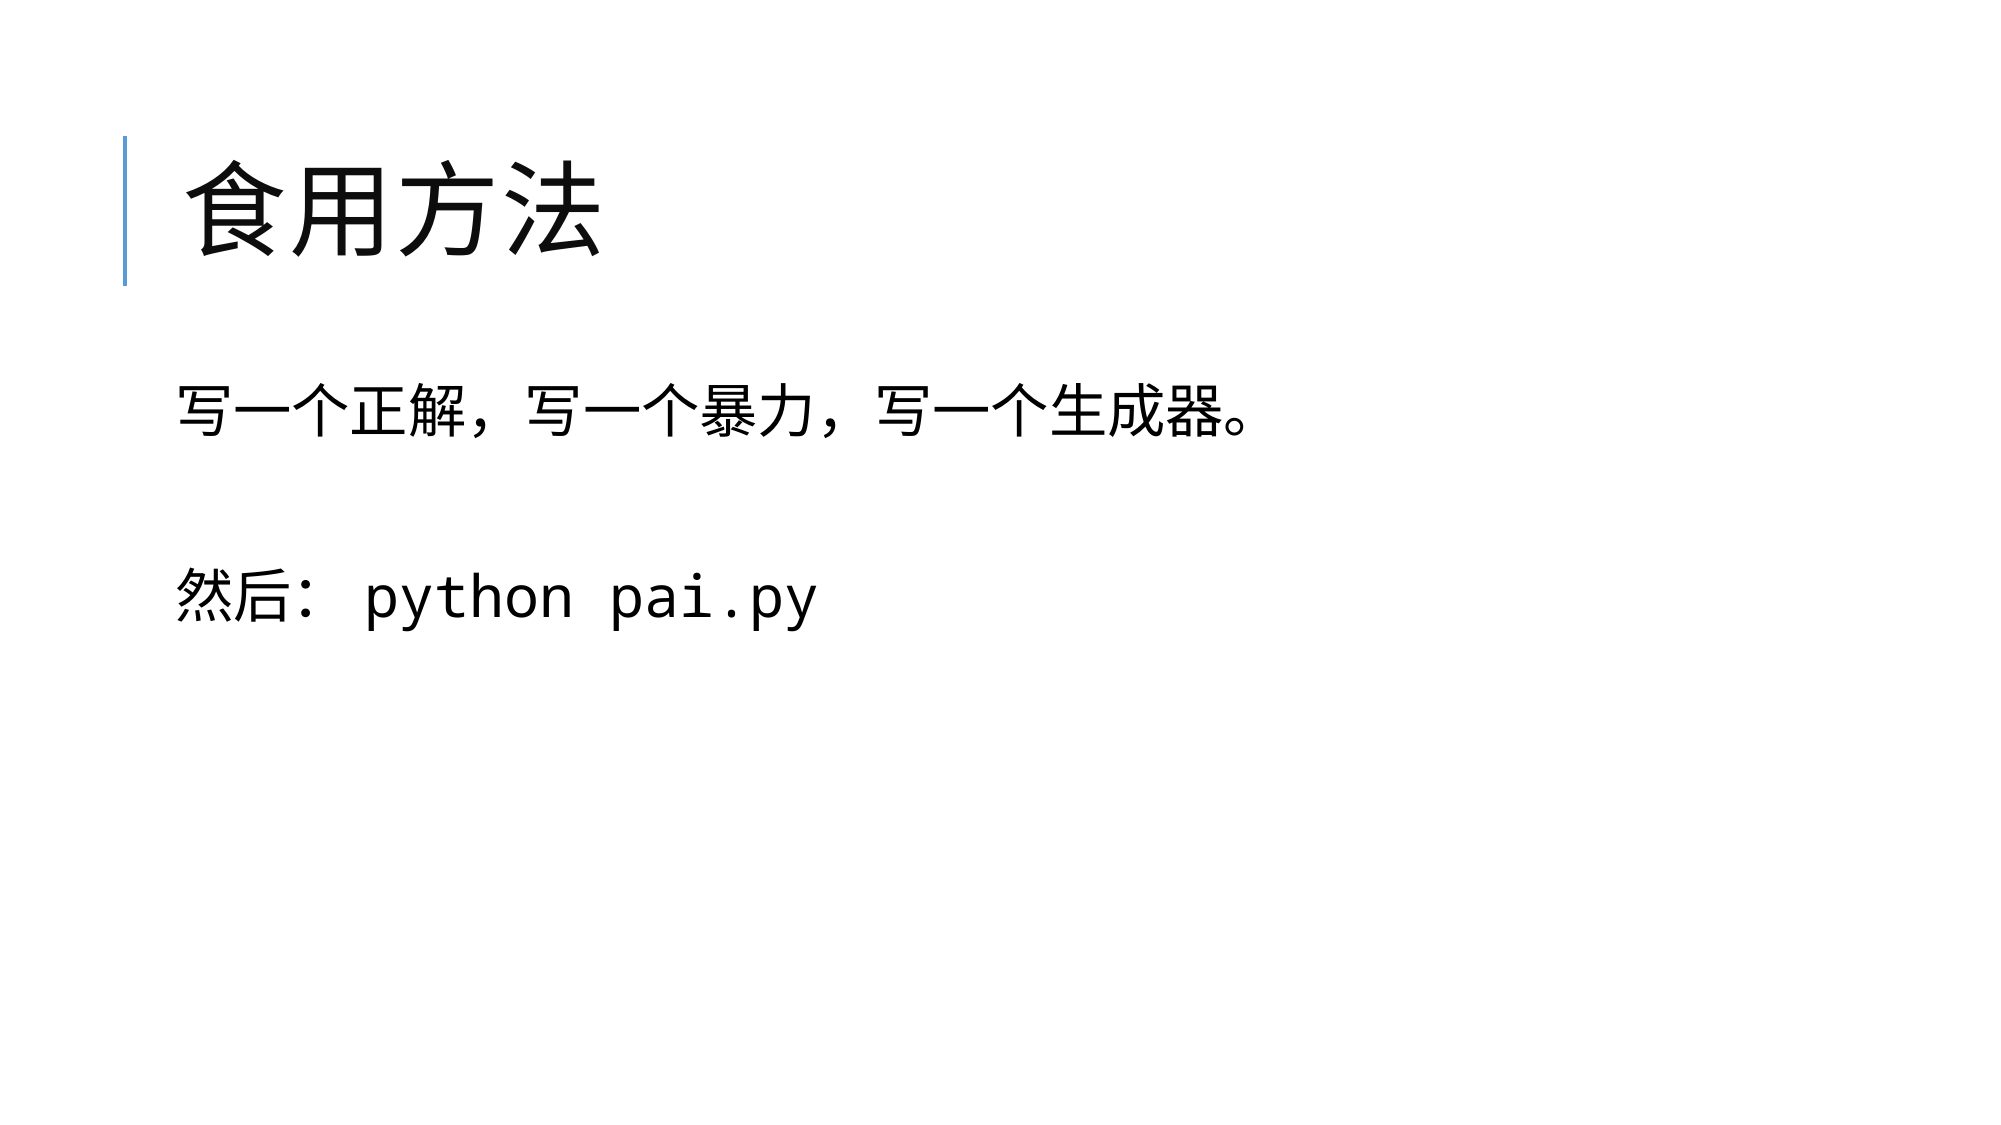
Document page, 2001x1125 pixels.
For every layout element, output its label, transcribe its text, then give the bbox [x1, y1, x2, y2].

list 写一个正解，写一个暴力，写一个生成器。 然后：python pai.py [168, 375, 1763, 1035]
title 食用方法 [168, 96, 1763, 342]
